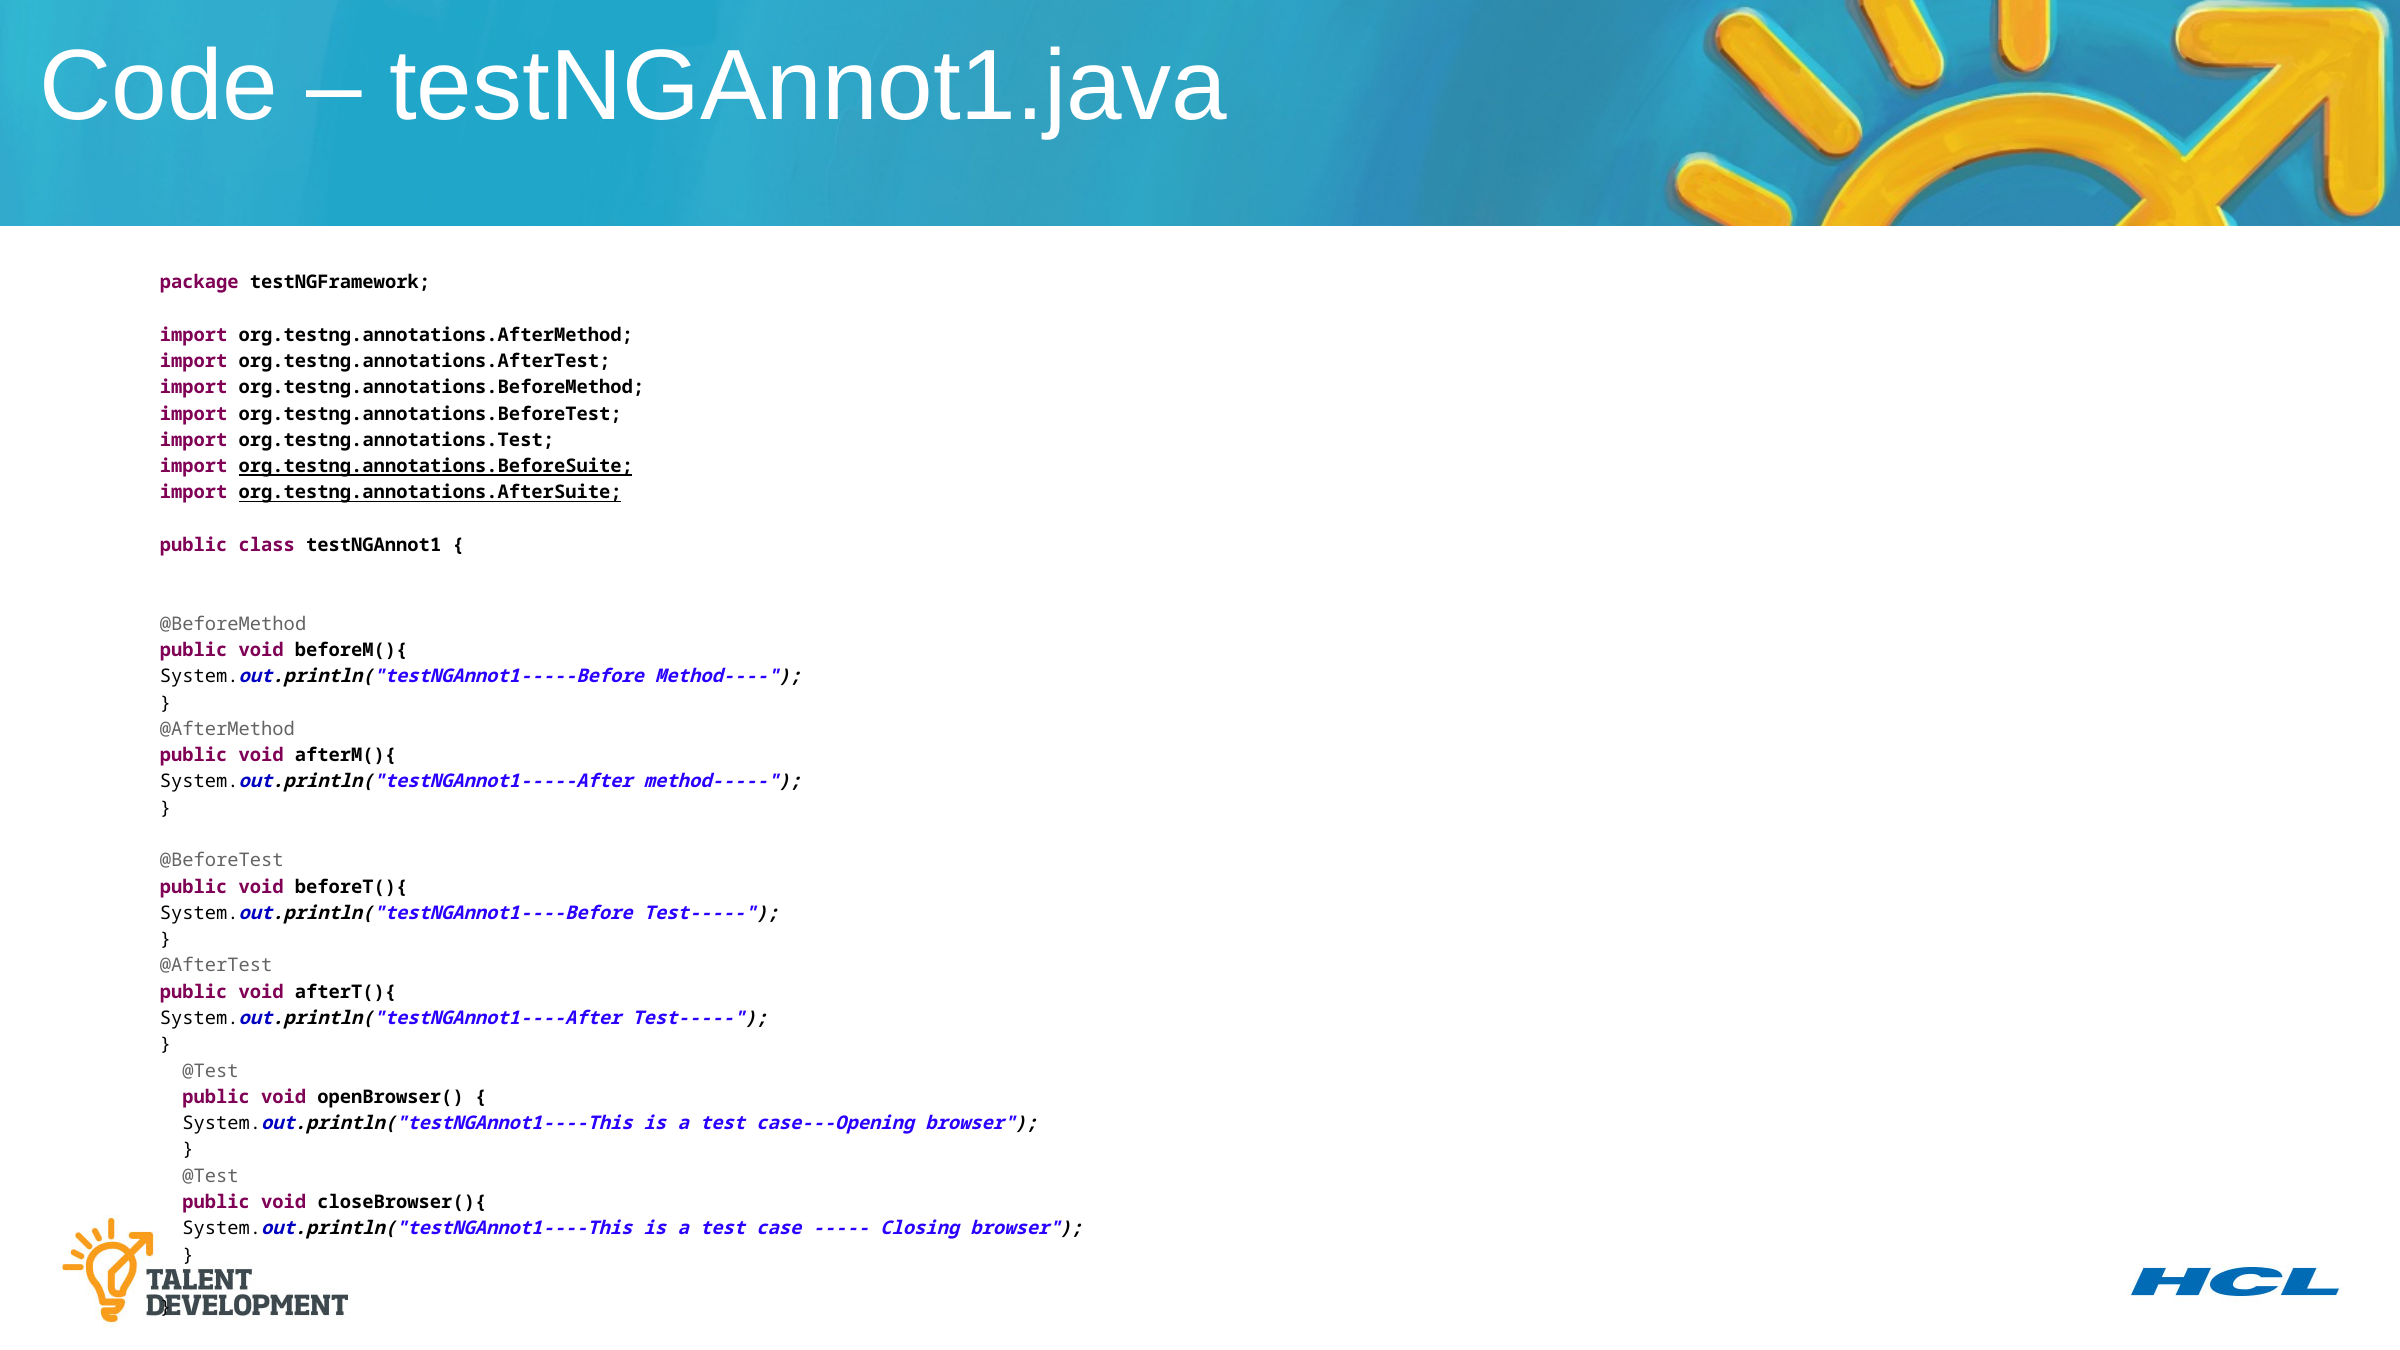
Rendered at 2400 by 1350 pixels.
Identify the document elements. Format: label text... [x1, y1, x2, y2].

list Code – testNGAnnot1.java [24, 12, 1675, 138]
picture [0, 1169, 389, 1350]
picture [2100, 1169, 2397, 1350]
picture [0, 0, 2400, 226]
list package testNGFramework; import org.testng.annotations.AfterMethod; import org.testng.annotations.AfterTest; import org.testng.annotations.BeforeMethod; import org.testng.annotations.BeforeTest; import org.testng.annotations.Test; import org.testng.annotations.BeforeSuite; import org.testng.annotations.AfterSuite; public class testNGAnnot1 { @BeforeMethod public void beforeM(){ System.out.println("testNGAnnot1-----Before Method----"); } @AfterMethod public void afterM(){ System.out.println("testNGAnnot1-----After method-----"); } @BeforeTest public void beforeT(){ System.out.println("testNGAnnot1----Before Test-----"); } @AfterTest public void afterT(){ System.out.println("testNGAnnot1----After Test-----"); } @Test public void openBrowser() { System.out.println("testNGAnnot1----This is a test case---Opening browser"); } @Test public void closeBrowser(){ System.out.println("testNGAnnot1----This is a test case ----- Closing browser"); } } [144, 262, 2275, 1225]
